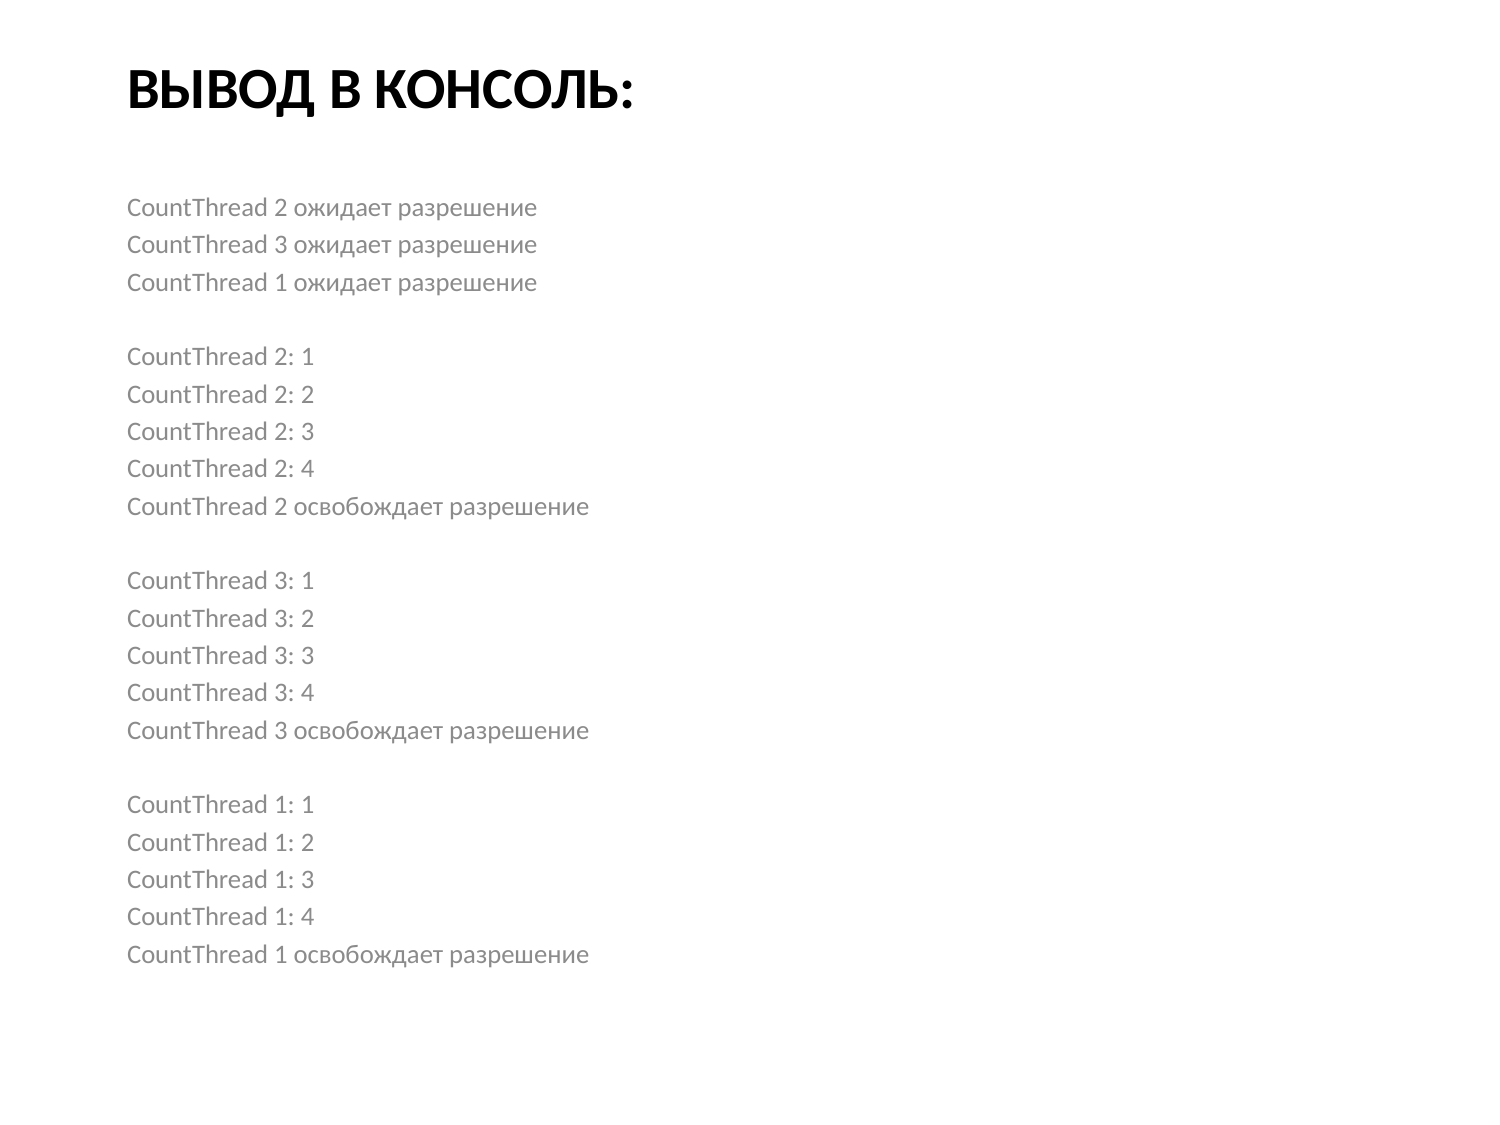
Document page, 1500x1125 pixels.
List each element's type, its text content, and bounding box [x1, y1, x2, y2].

list CountThread 2 ожидает разрешение CountThread 3 ожидает разрешение CountThread 1 ожидает разрешение CountThread 2: 1 CountThread 2: 2 CountThread 2: 3 CountThread 2: 4 CountThread 2 освобождает разрешение CountThread 3: 1 CountThread 3: 2 CountThread 3: 3 CountThread 3: 4 CountThread 3 освобождает разрешение CountThread 1: 1 CountThread 1: 2 CountThread 1: 3 CountThread 1: 4 CountThread 1 освобождает разрешение [112, 172, 1388, 976]
title Вывод в консоль: [112, 42, 1388, 172]
